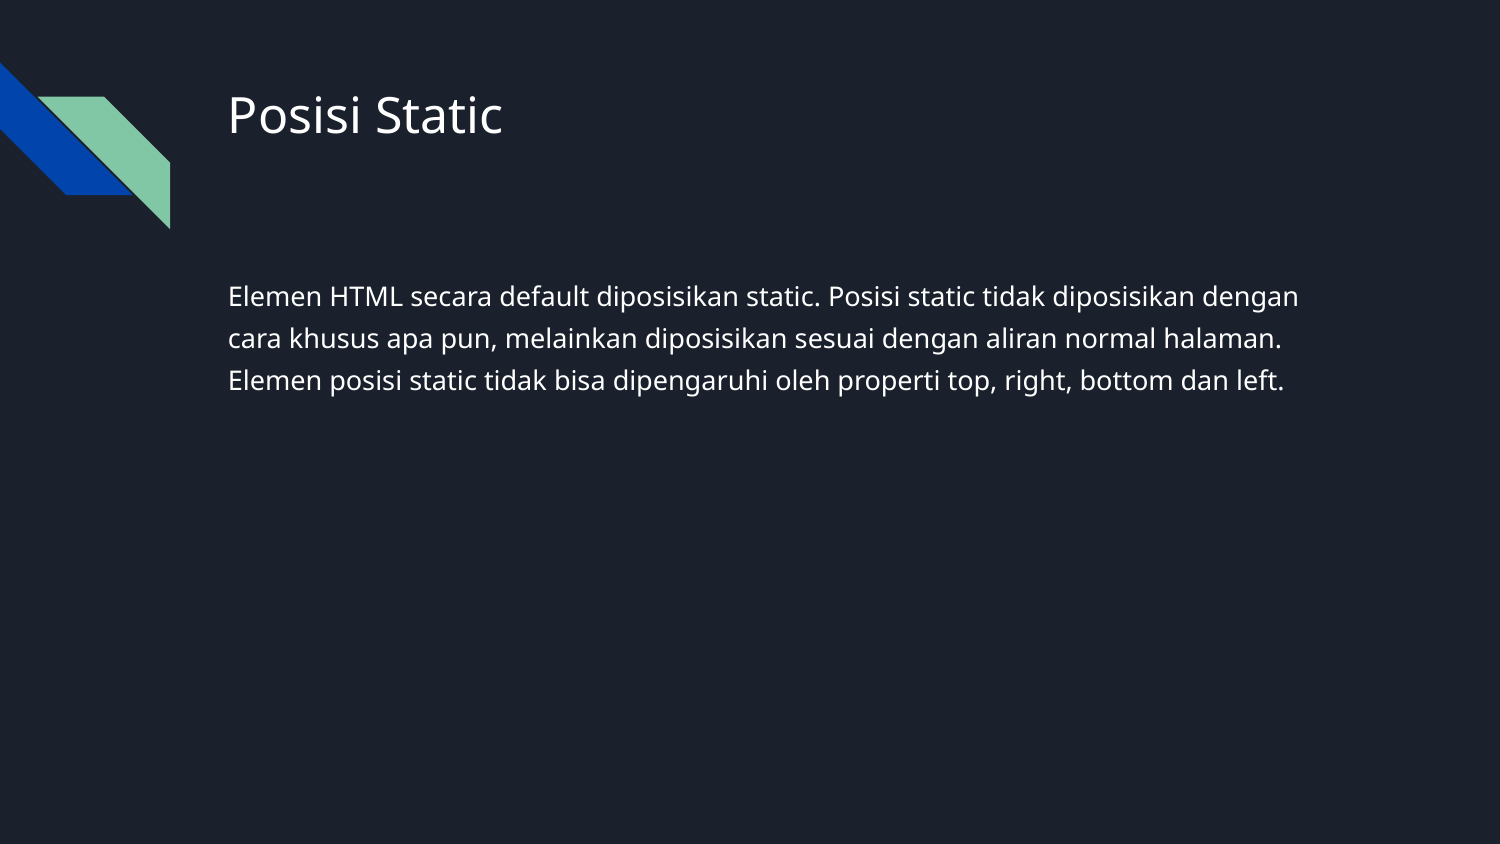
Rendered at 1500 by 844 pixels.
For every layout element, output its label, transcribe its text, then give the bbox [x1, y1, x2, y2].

title Posisi Static [212, 64, 1368, 215]
list Elemen HTML secara default diposisikan static. Posisi static tidak diposisikan dengan cara khusus apa pun, melainkan diposisikan sesuai dengan aliran normal halaman. Elemen posisi static tidak bisa dipengaruhi oleh properti top, right, bottom dan left. [212, 257, 1368, 735]
